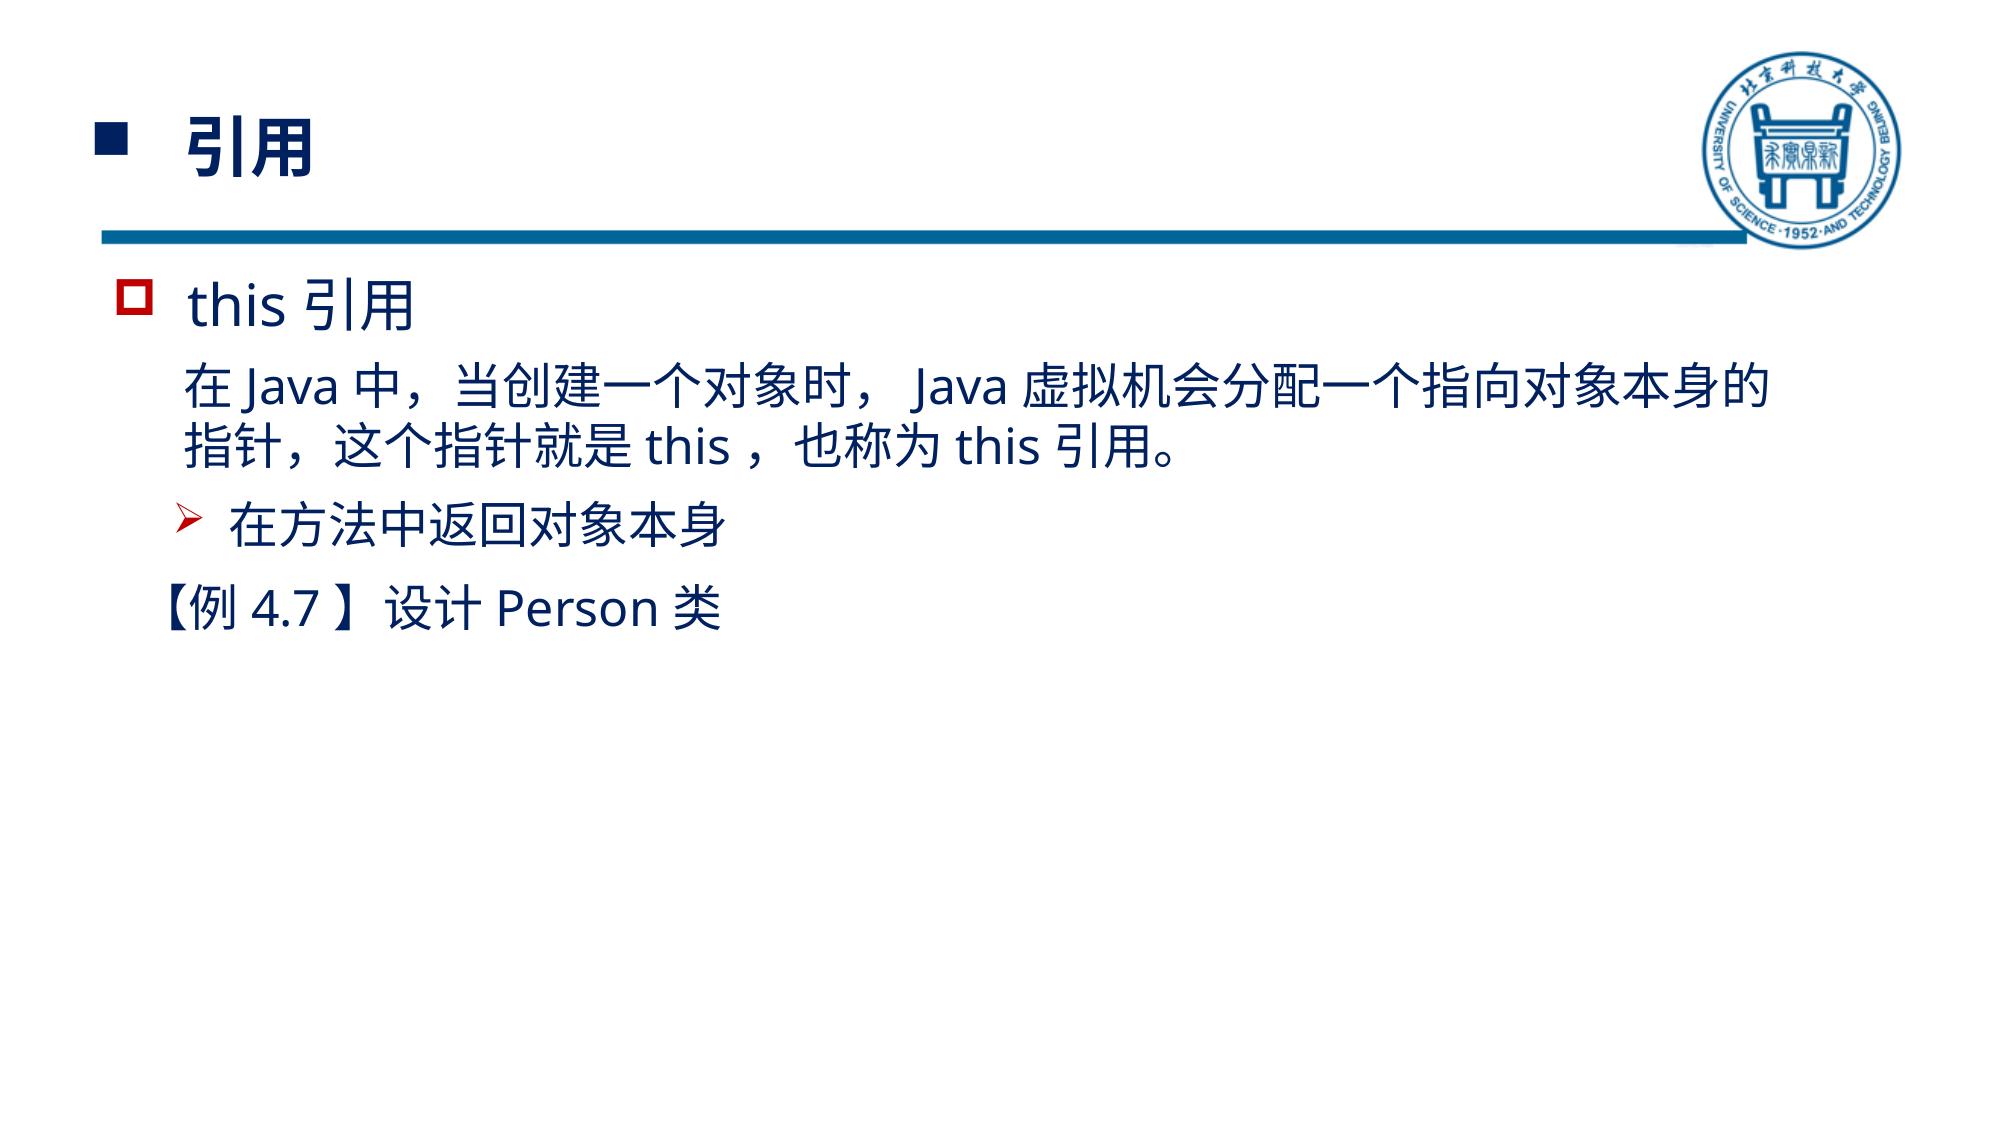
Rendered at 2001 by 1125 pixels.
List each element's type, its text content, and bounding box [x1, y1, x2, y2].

text_box 【例4.7】设计Person类 [124, 569, 1747, 645]
text_box 在Java中，当创建一个对象时，Java虚拟机会分配一个指向对象本身的指针，这个指针就是this，也称为this引用。 [168, 346, 1791, 482]
title 引用 [75, 56, 1425, 244]
picture [20, 12, 1981, 1114]
text_box this引用 [97, 246, 1448, 369]
text_box 在方法中返回对象本身 [157, 486, 1780, 561]
